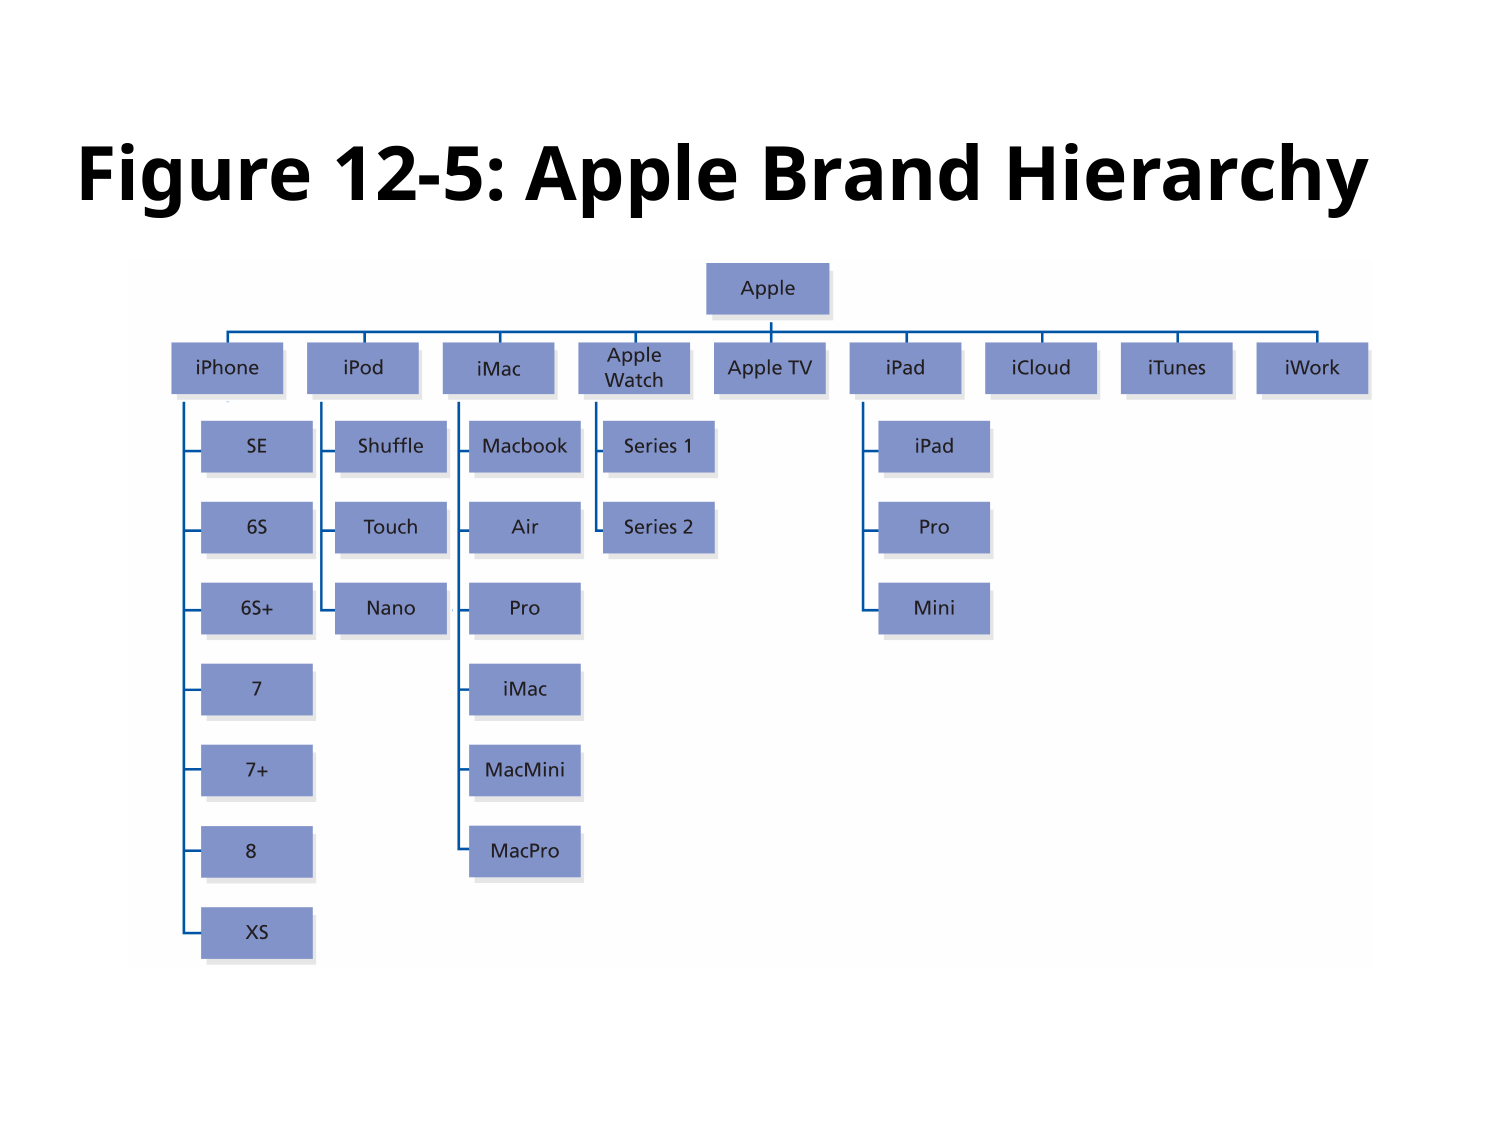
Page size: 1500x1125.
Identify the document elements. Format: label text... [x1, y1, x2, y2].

title Figure 12-5: Apple Brand Hierarchy [75, 35, 1425, 216]
picture [127, 259, 1373, 967]
